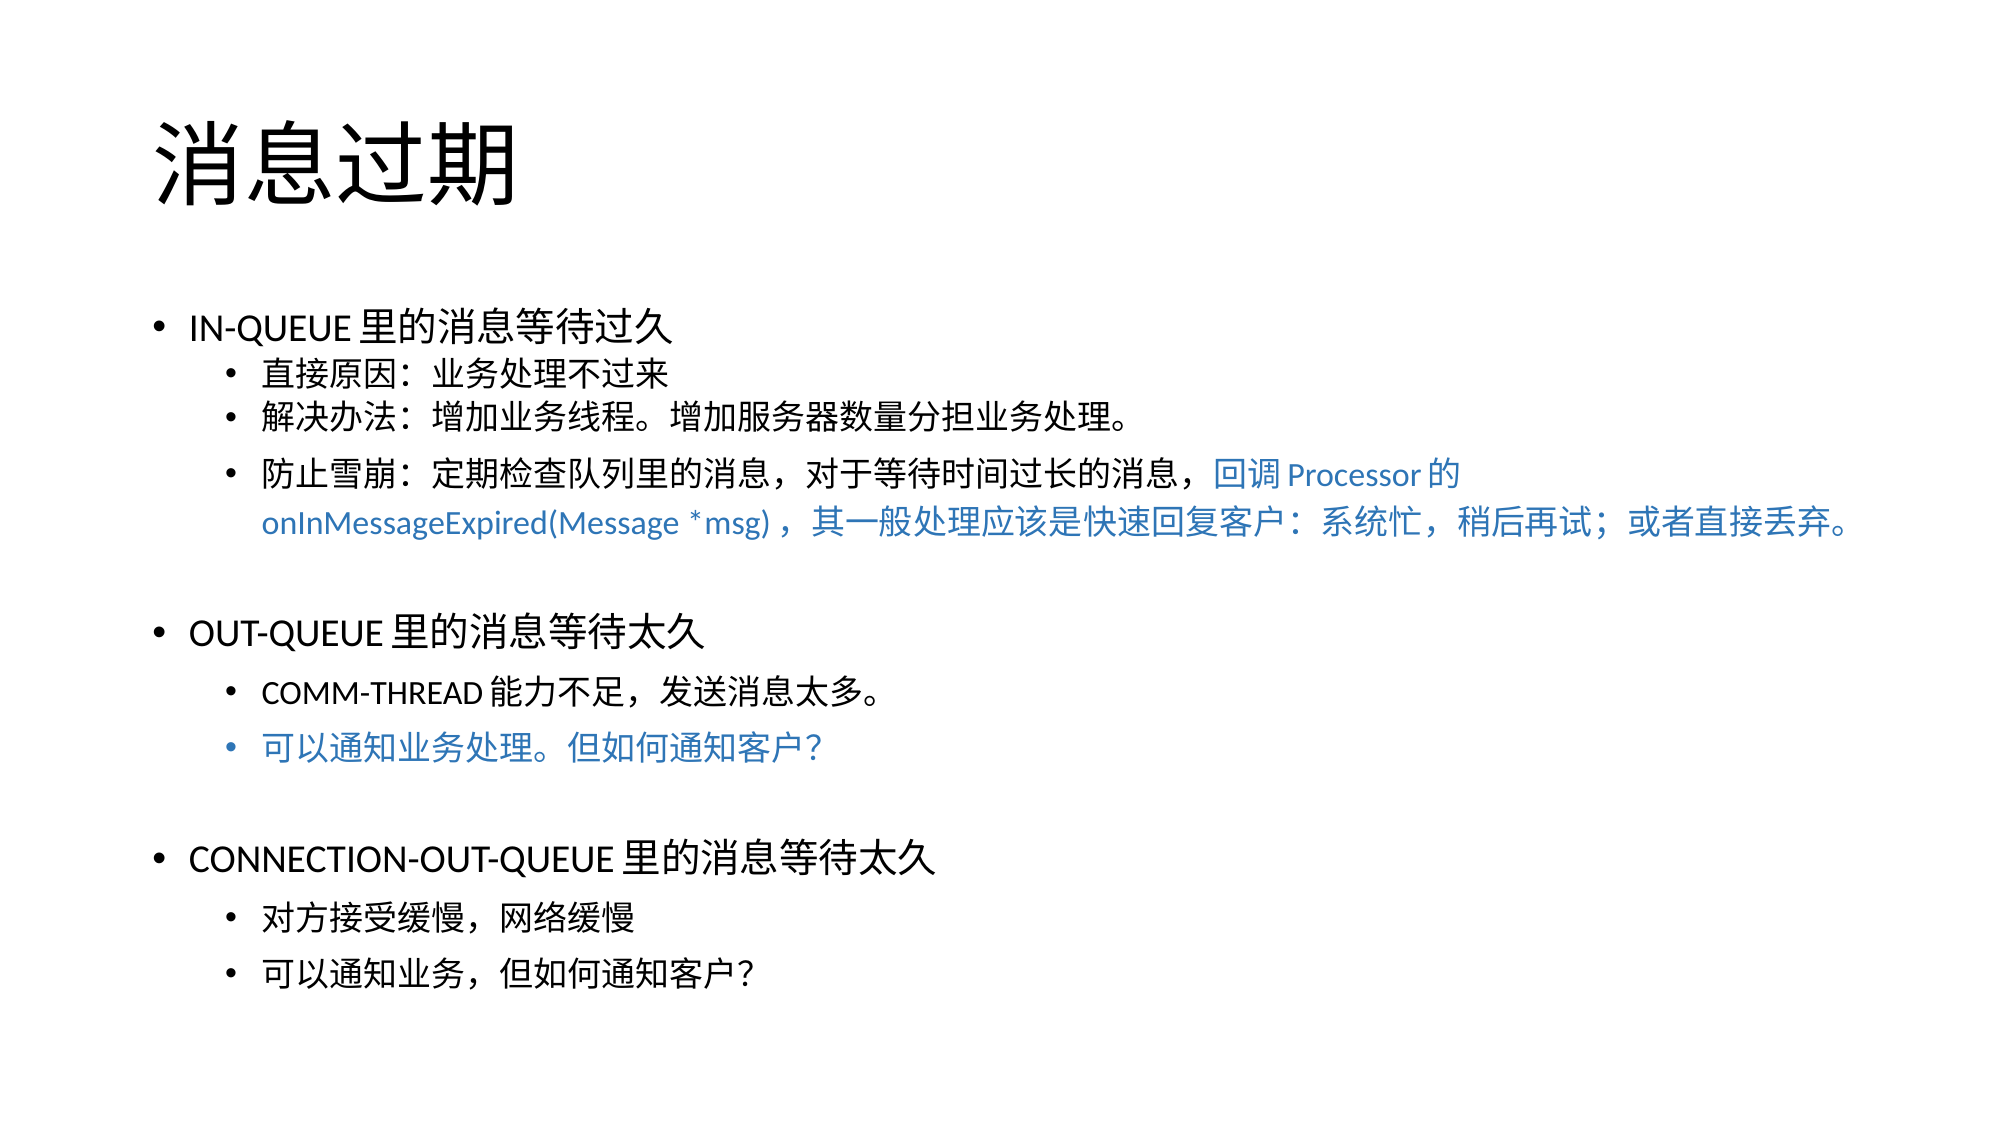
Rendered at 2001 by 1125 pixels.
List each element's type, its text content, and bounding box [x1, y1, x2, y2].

list IN-QUEUE里的消息等待过久 直接原因：业务处理不过来 解决办法：增加业务线程。增加服务器数量分担业务处理。 防止雪崩：定期检查队列里的消息，对于等待时间过长的消息，回调Processor的onInMessageExpired(Message *msg)，其一般处理应该是快速回复客户：系统忙，稍后再试；或者直接丢弃。 OUT-QUEUE里的消息等待太久 COMM-THREAD能力不足，发送消息太多。 可以通知业务处理。但如何通知客户？ CONNECTION-OUT-QUEUE里的消息等待太久 对方接受缓慢，网络缓慢 可以通知业务，但如何通知客户？ [137, 299, 1863, 1014]
title 消息过期 [137, 59, 1863, 278]
